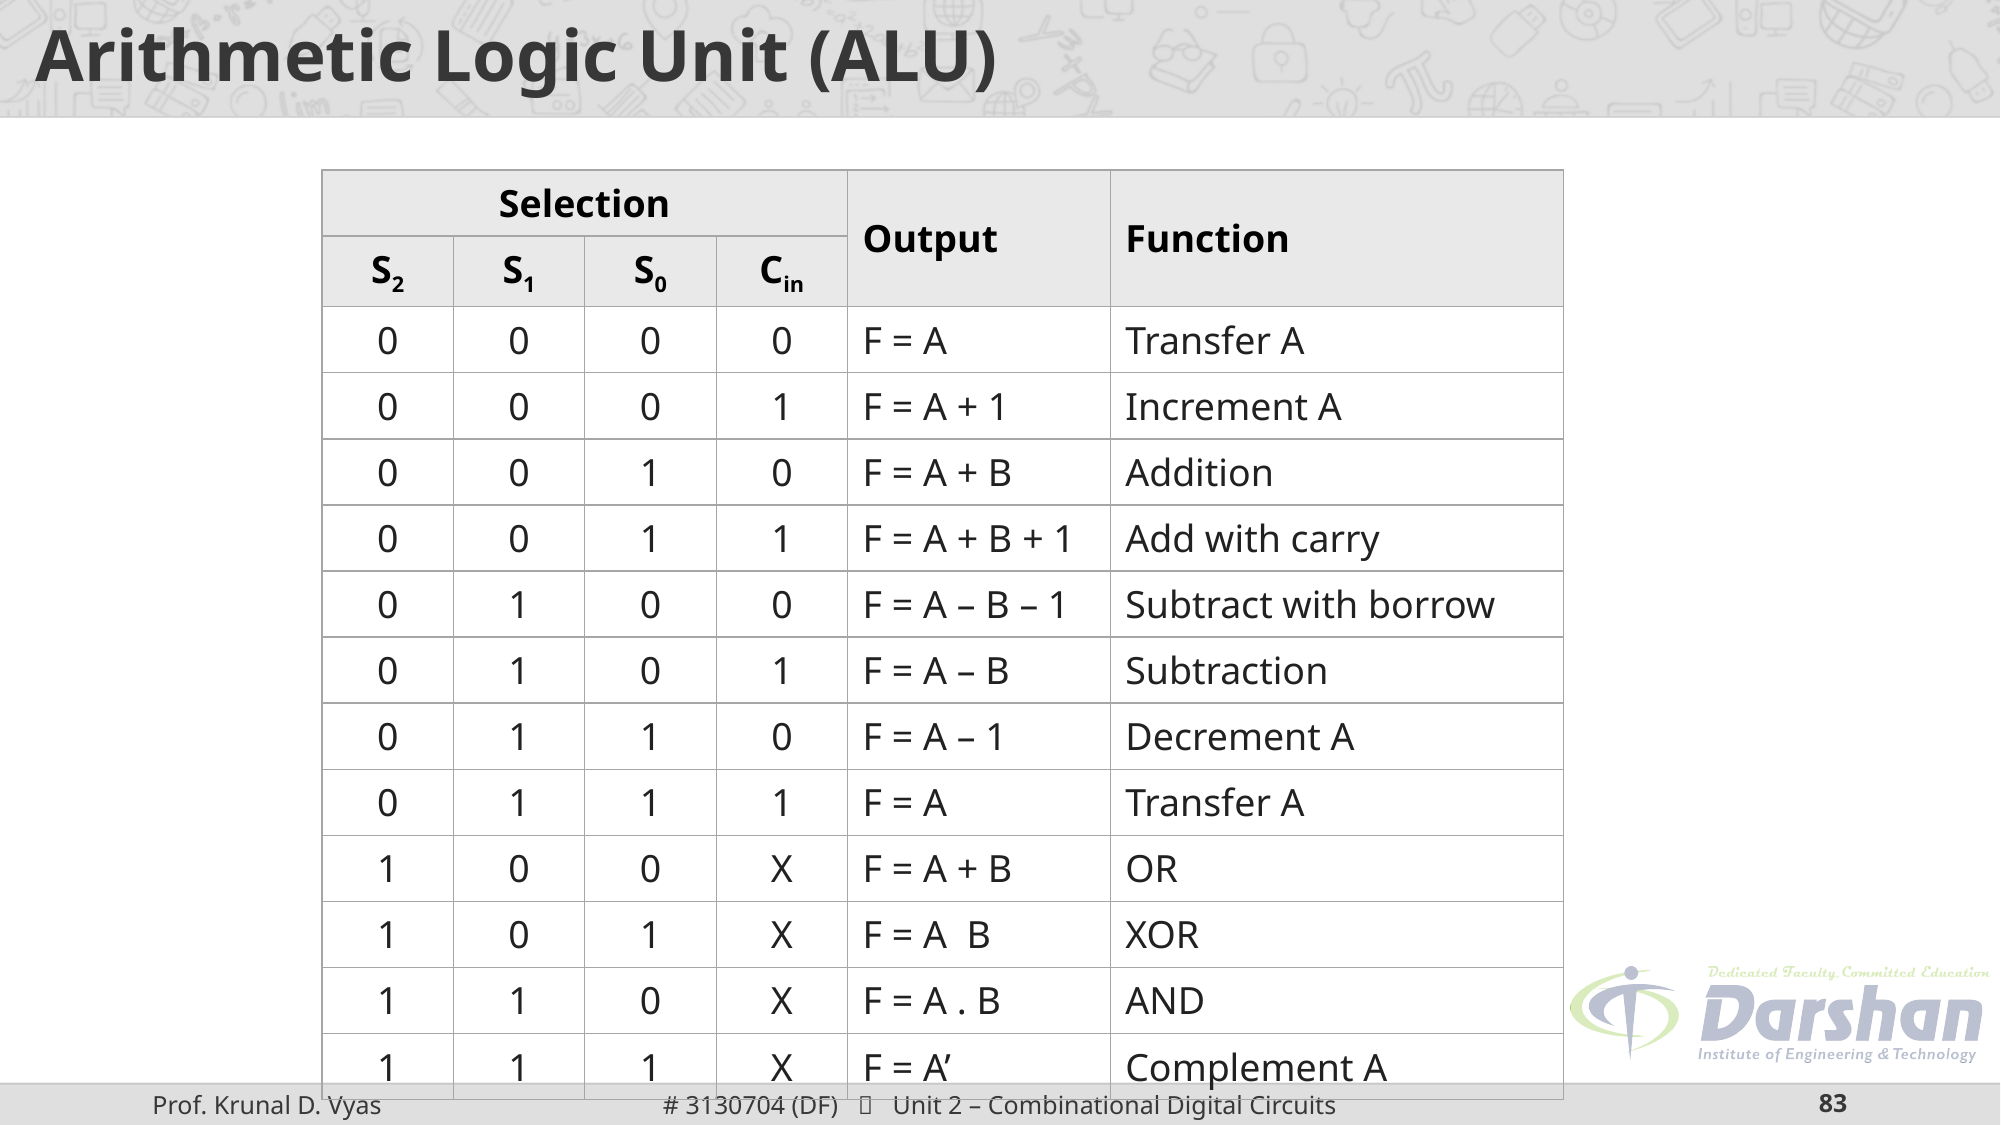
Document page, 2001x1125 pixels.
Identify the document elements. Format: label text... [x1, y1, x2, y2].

title Arithmetic Logic Unit (ALU) [0, 0, 2000, 117]
table_cell x [1570, 966, 1990, 1063]
